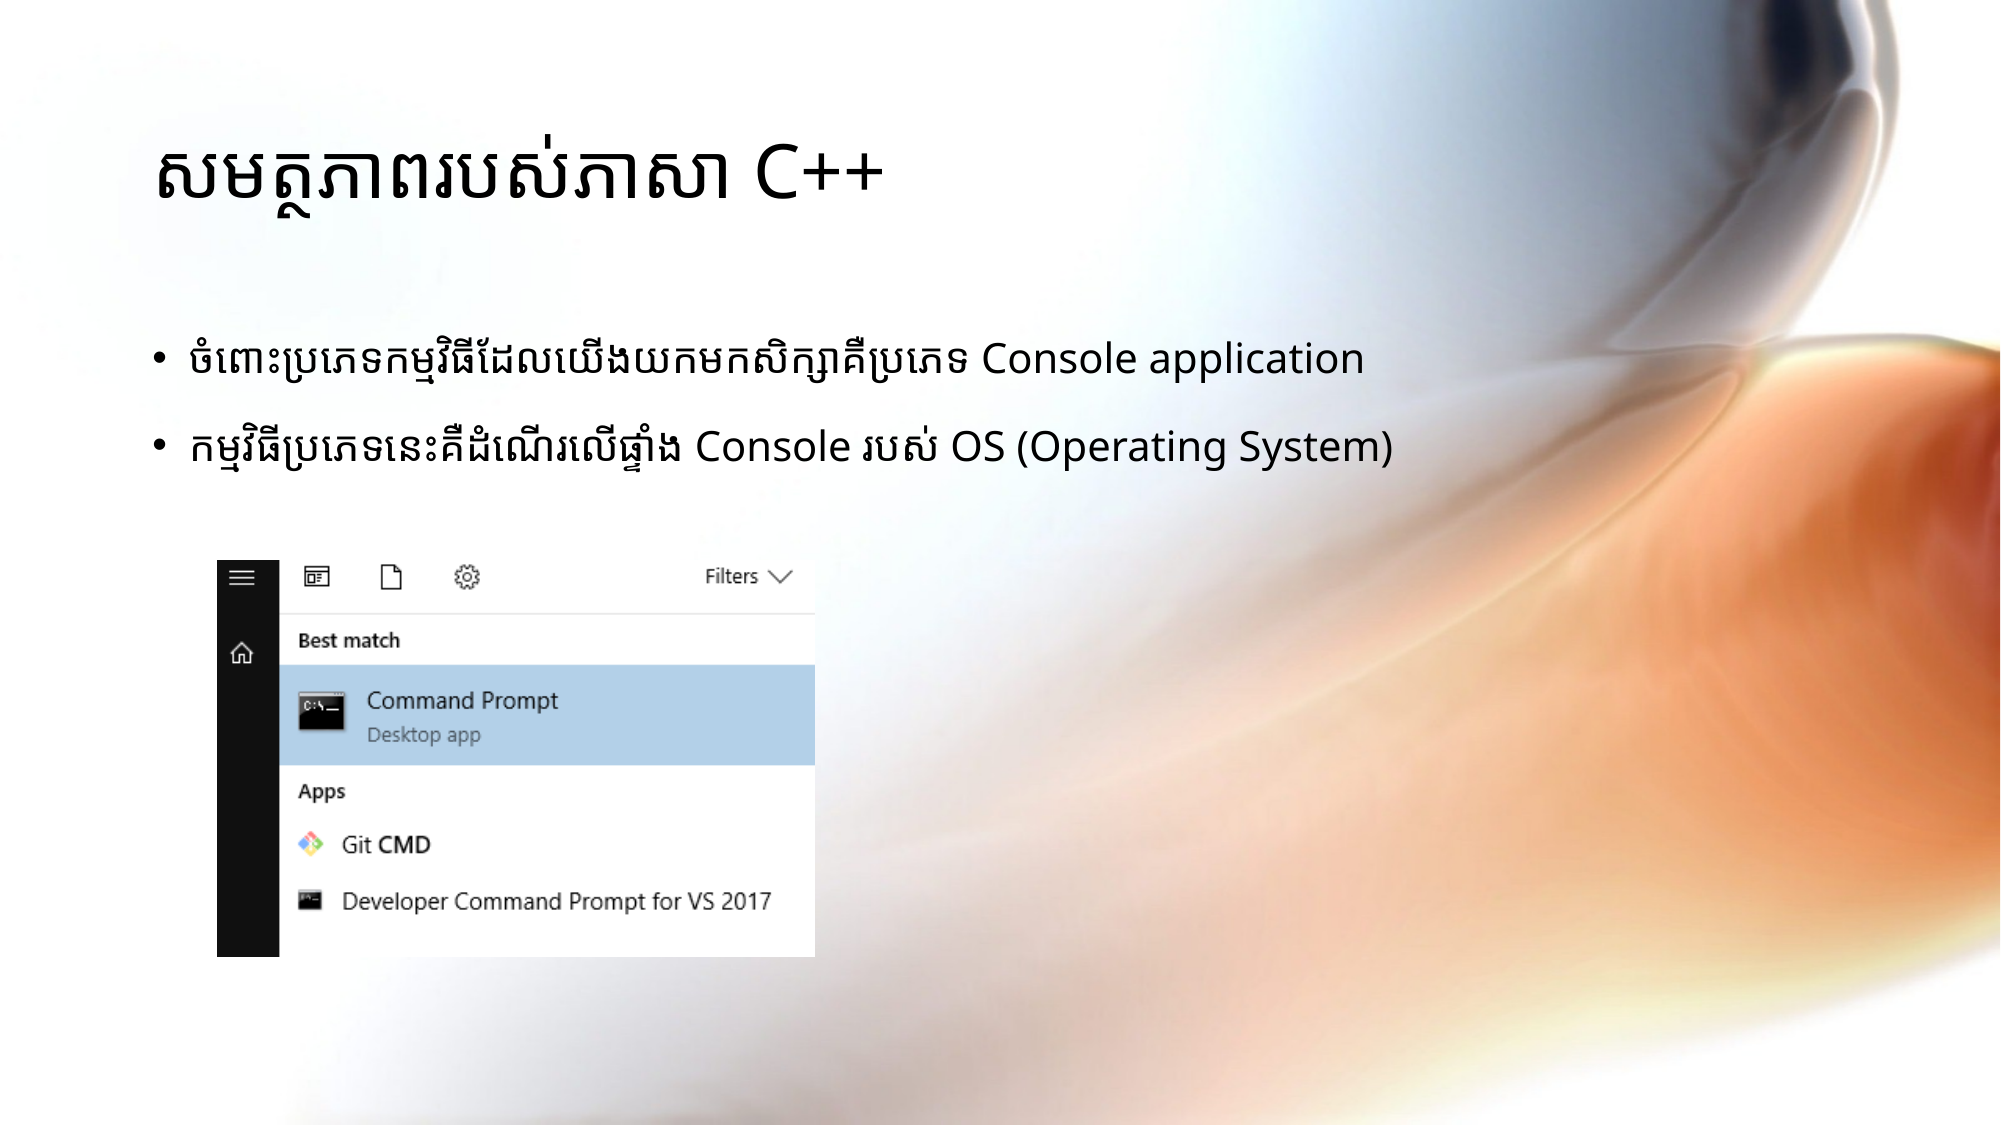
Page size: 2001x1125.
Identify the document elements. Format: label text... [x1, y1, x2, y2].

list ចំពោះប្រភេទកម្មវិធីដែលយើងយកមកសិក្សាគឺប្រភេទ Console application កម្មវិធីប្រភេទនេះគឺដំណើរលើផ្ទាំង Console របស់​ OS (Operating System) [137, 299, 1863, 1014]
title សមត្ថភាពរបស់ភាសា C++ [137, 59, 1863, 278]
picture [0, 0, 2001, 1125]
